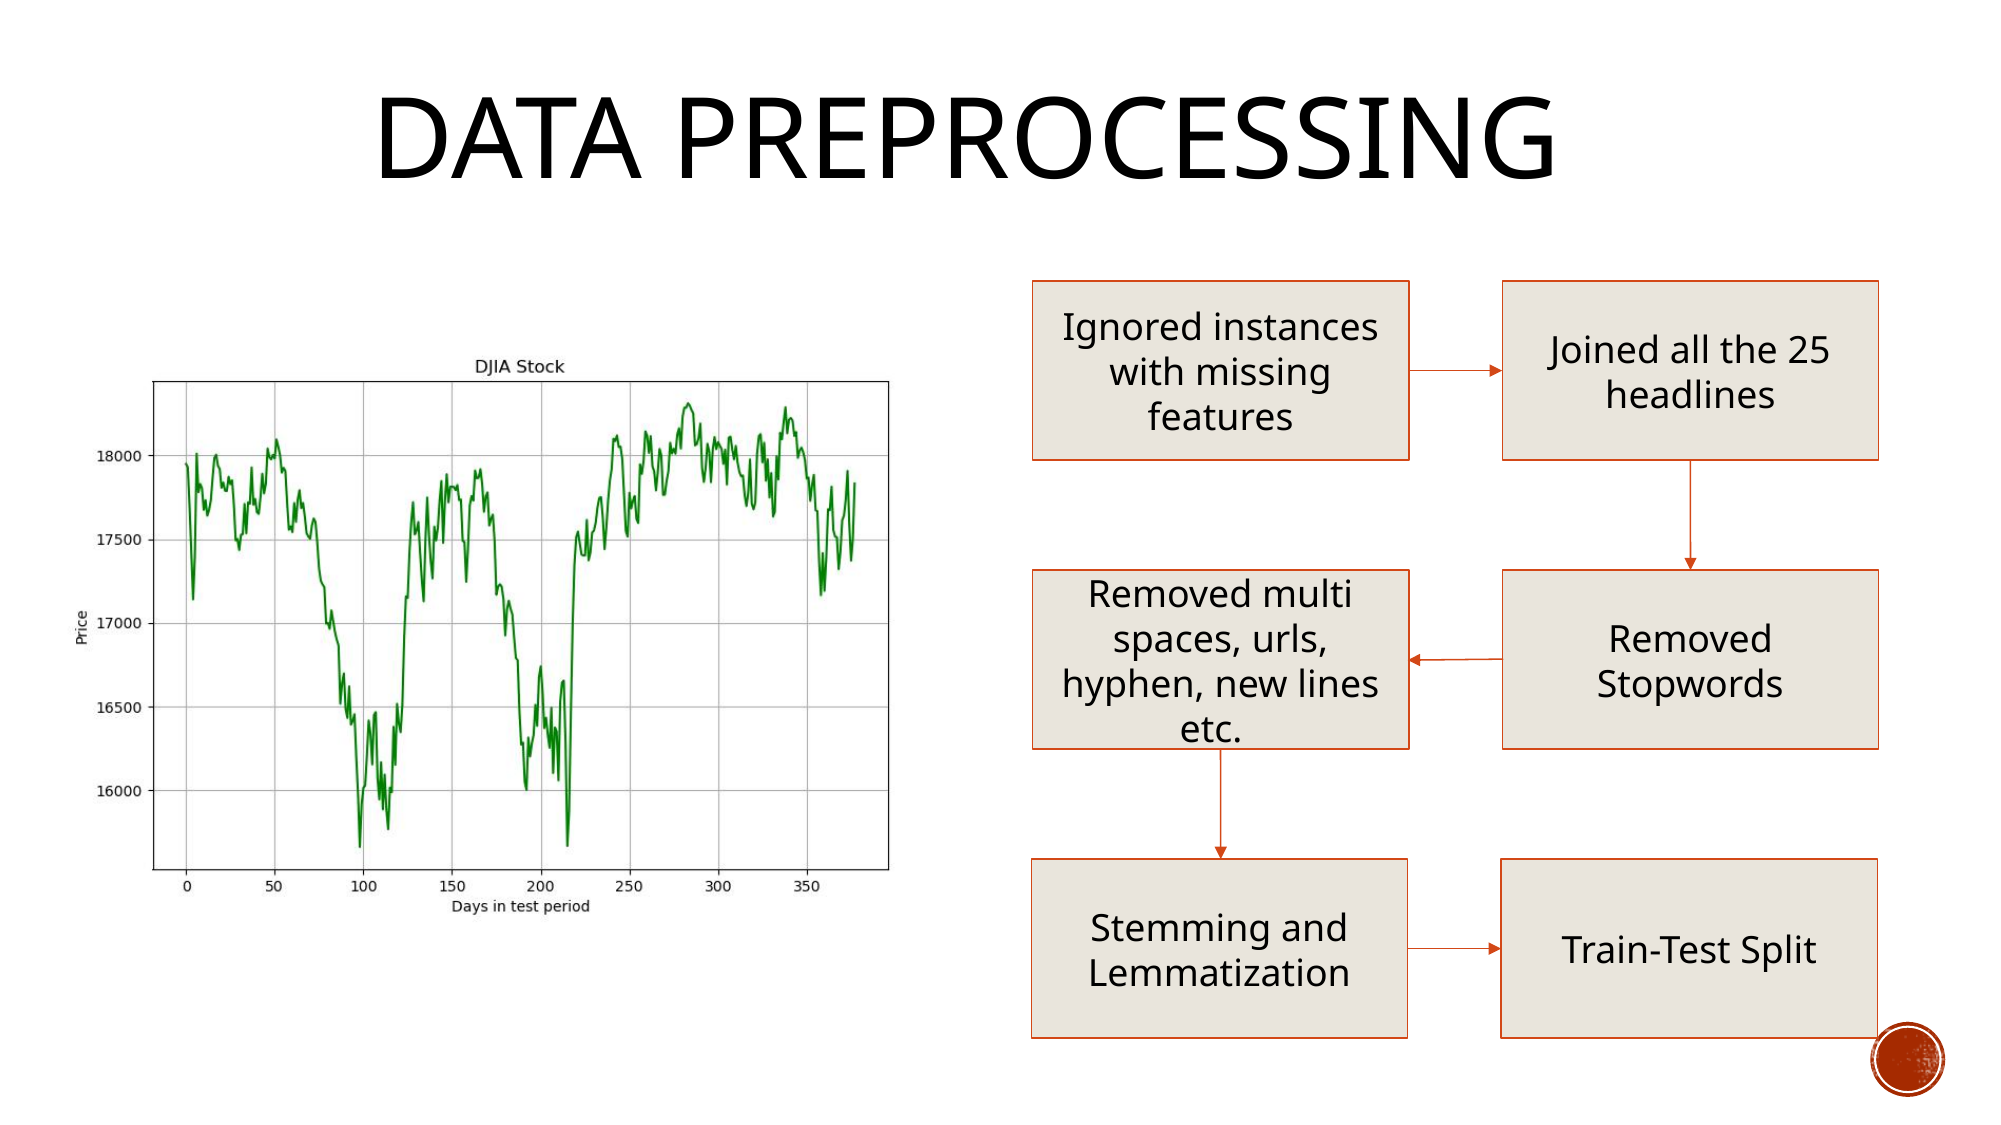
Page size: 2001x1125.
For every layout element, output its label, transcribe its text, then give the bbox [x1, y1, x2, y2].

text_box Removed multi spaces, urls, hyphen, new lines etc. [1032, 570, 1409, 749]
picture [63, 346, 914, 939]
text_box Removed Stopwords [1502, 570, 1879, 749]
title DATA PREPROCESSING [174, 35, 1758, 249]
text_box Joined all the 25 headlines [1502, 281, 1879, 461]
text_box Stemming and Lemmatization [1031, 859, 1408, 1038]
text_box Ignored instances with missing features [1032, 281, 1409, 461]
text_box Train-Test Split [1501, 859, 1878, 1038]
